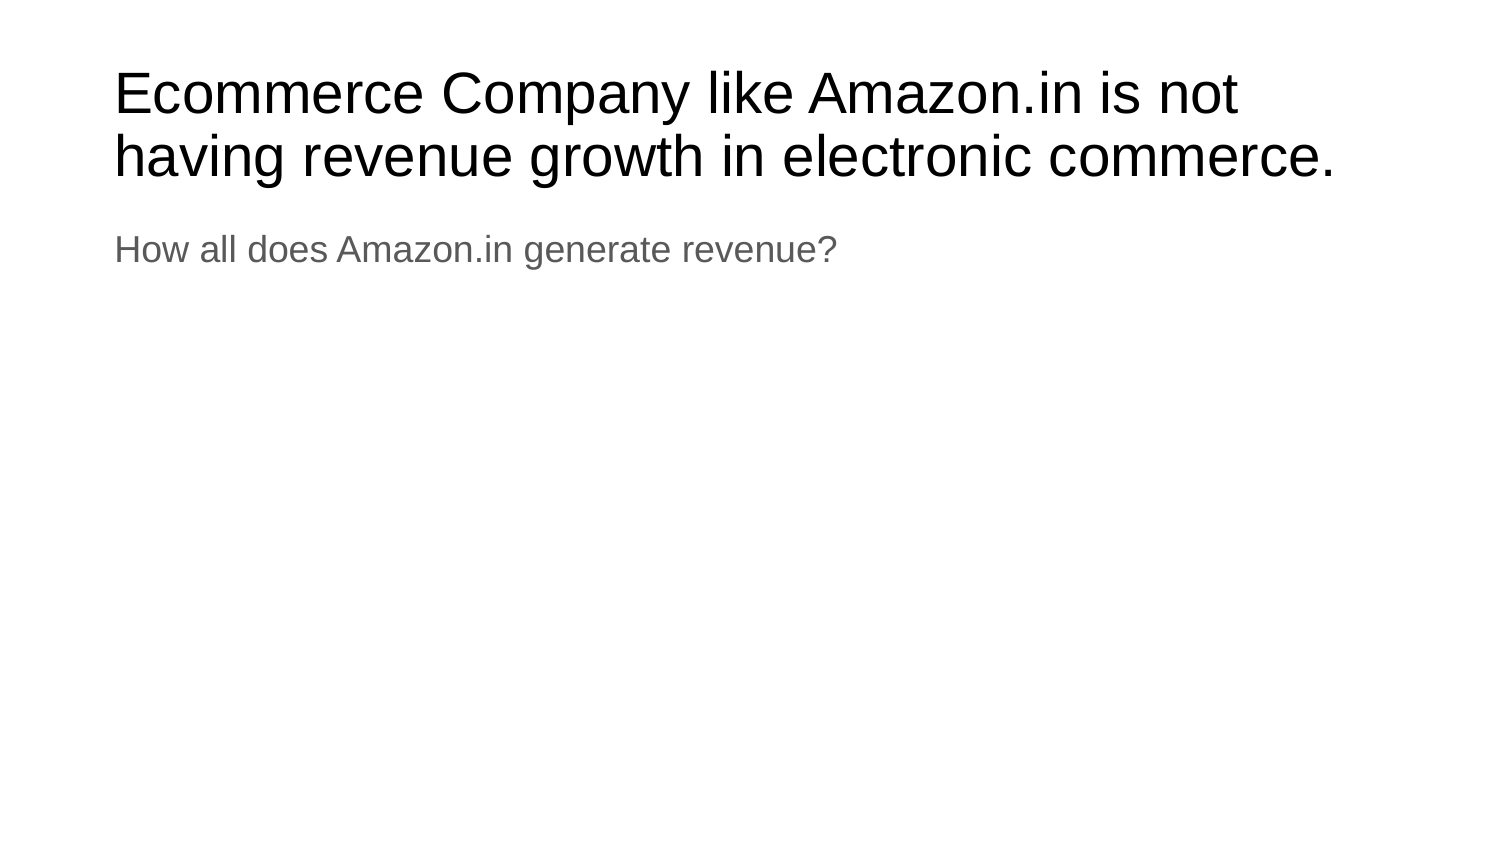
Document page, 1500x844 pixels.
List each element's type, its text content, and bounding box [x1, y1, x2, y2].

list How all does Amazon.in generate revenue? [103, 224, 1397, 760]
title Ecommerce Company like Amazon.in is not having revenue growth in electronic commerce. [103, 44, 1397, 208]
